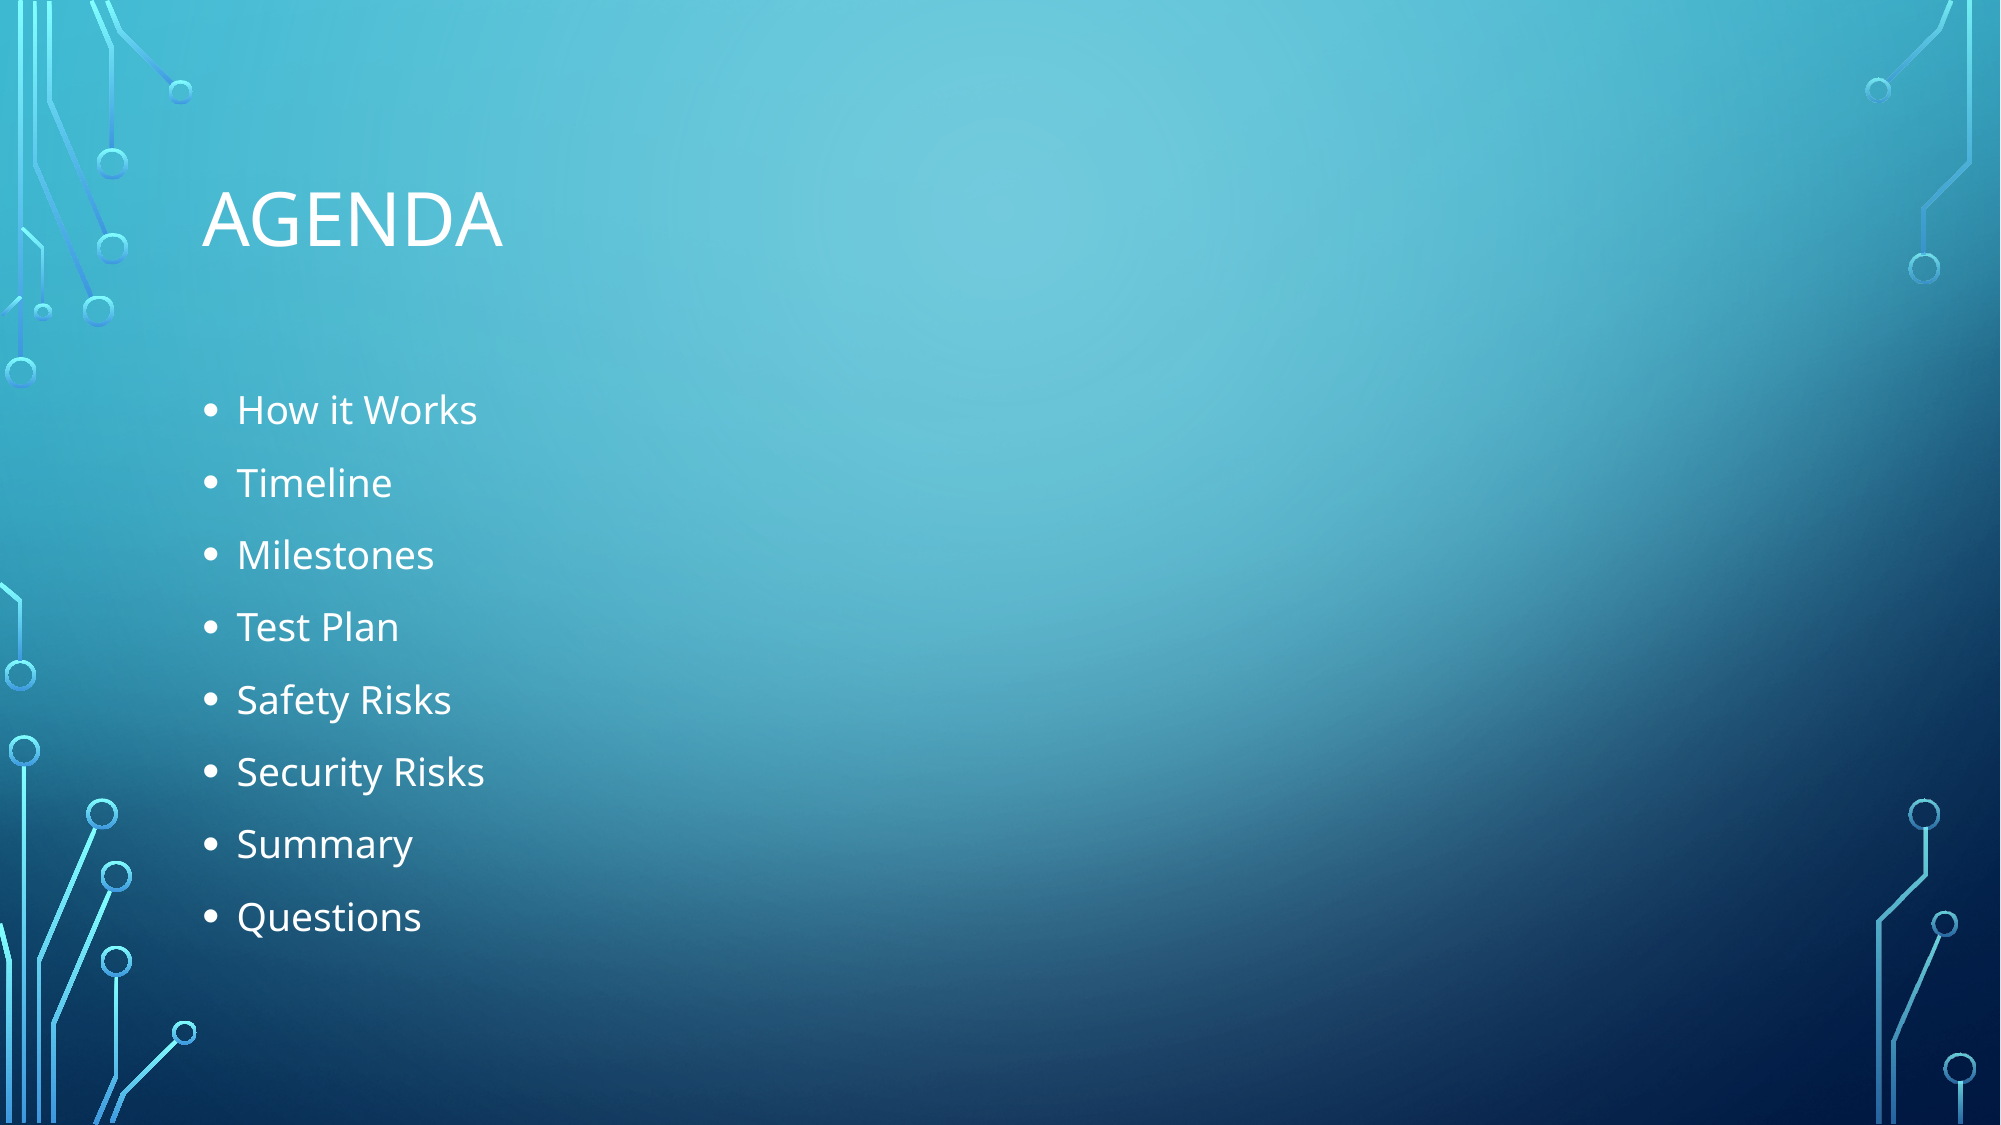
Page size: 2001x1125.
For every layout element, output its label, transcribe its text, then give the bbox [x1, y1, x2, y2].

title Agenda [187, 101, 1813, 344]
list How it Works Timeline Milestones Test Plan Safety Risks Security Risks Summary Questions [187, 369, 1813, 950]
